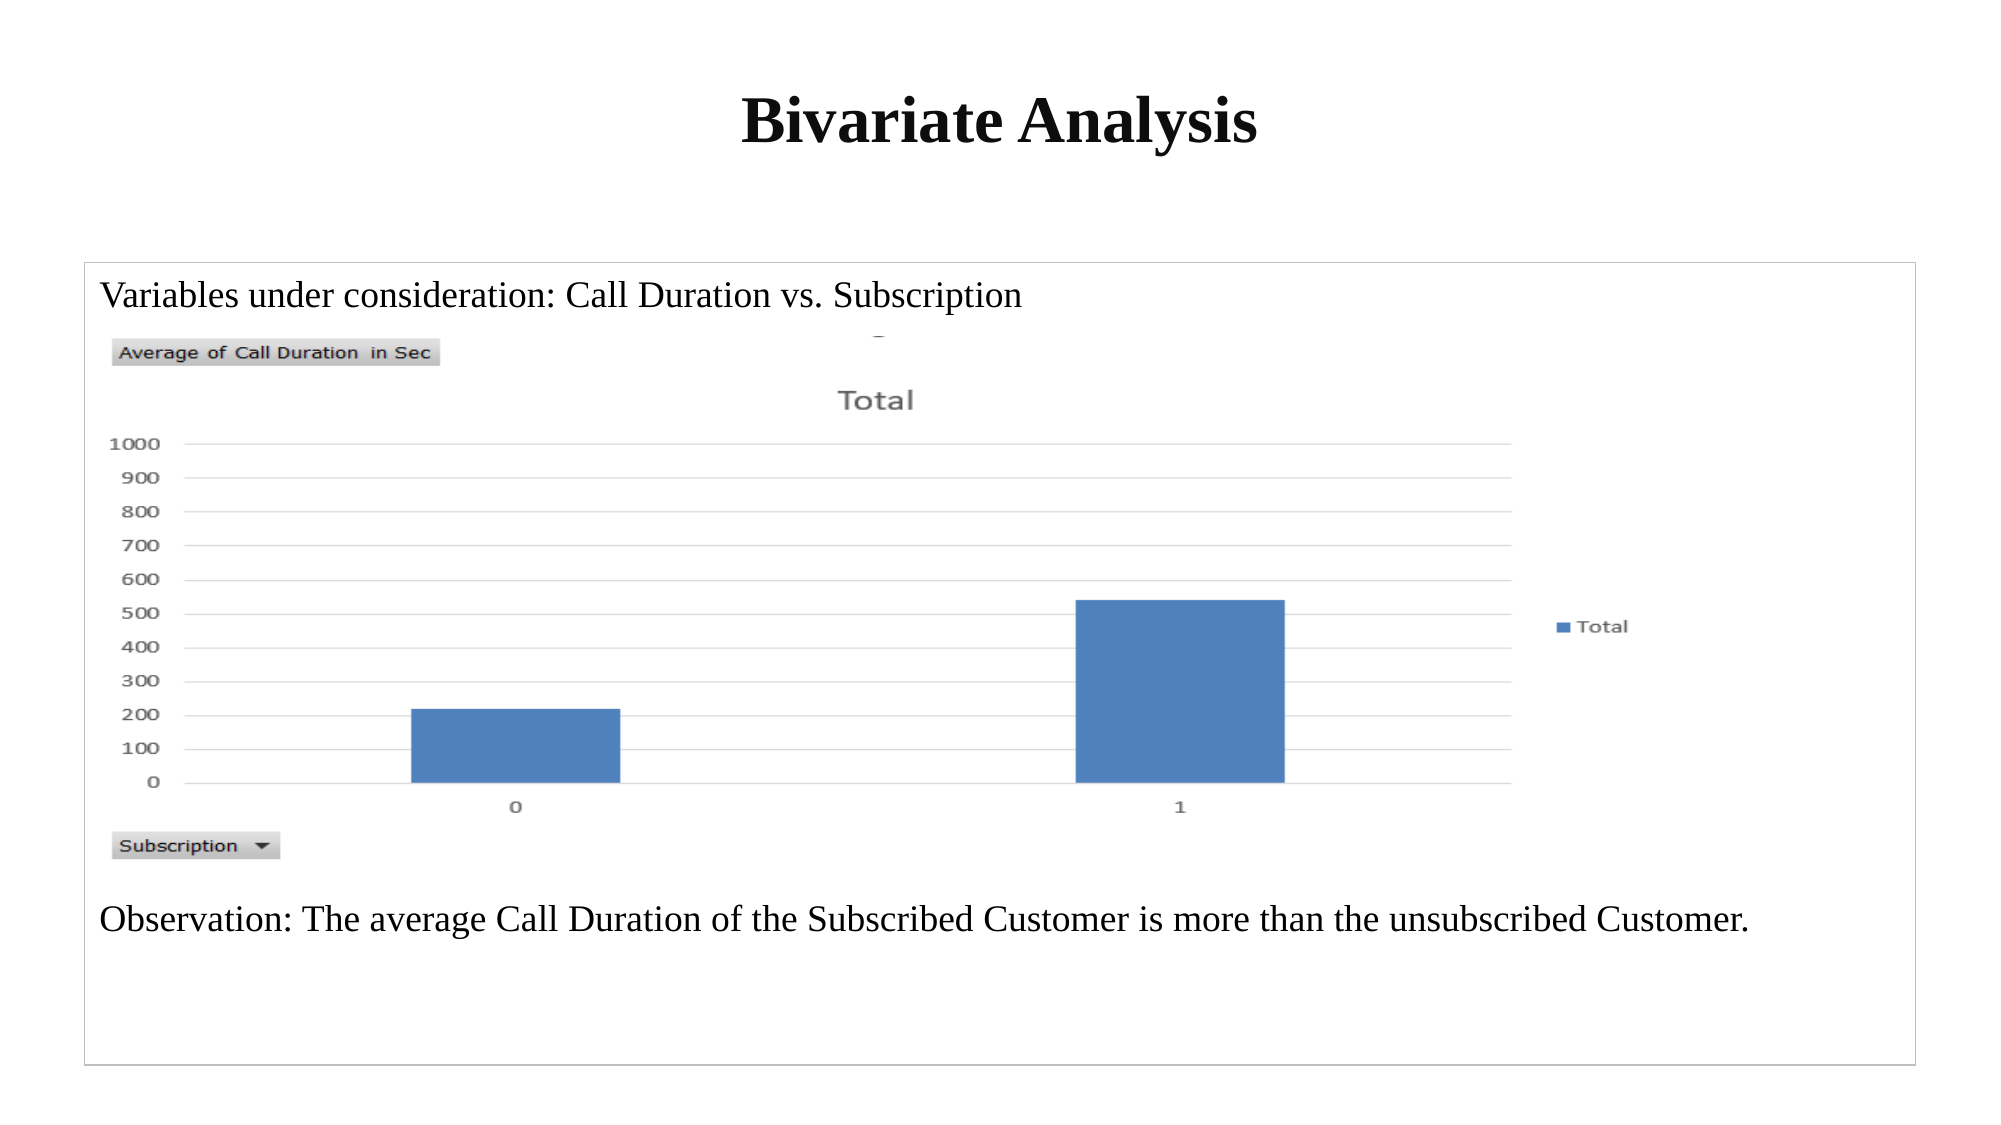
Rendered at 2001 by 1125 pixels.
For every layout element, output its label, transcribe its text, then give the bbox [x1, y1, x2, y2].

picture [108, 336, 1654, 863]
text_box Variables under consideration: Call Duration vs. Subscription Observation: The average Call Duration of the Subscribed Customer is more than the unsubscribed Customer. [84, 262, 1916, 1066]
title Bivariate Analysis [137, 59, 1863, 262]
